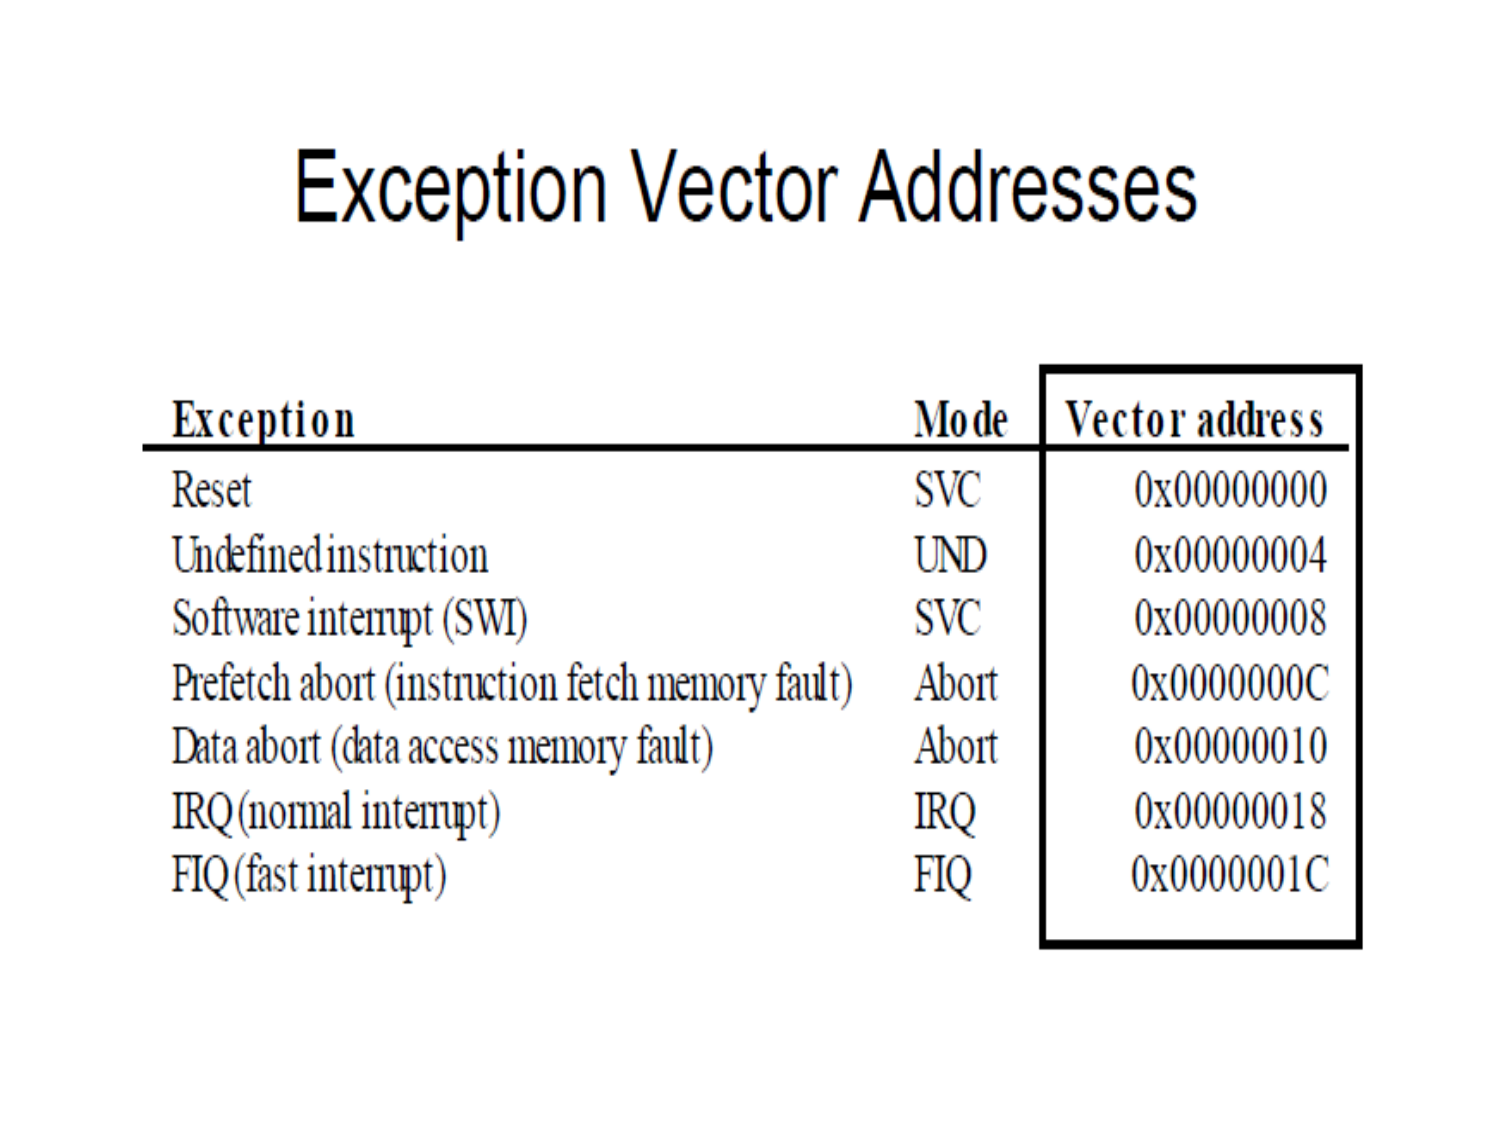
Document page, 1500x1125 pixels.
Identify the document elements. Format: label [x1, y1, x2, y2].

picture [62, 99, 1426, 1013]
